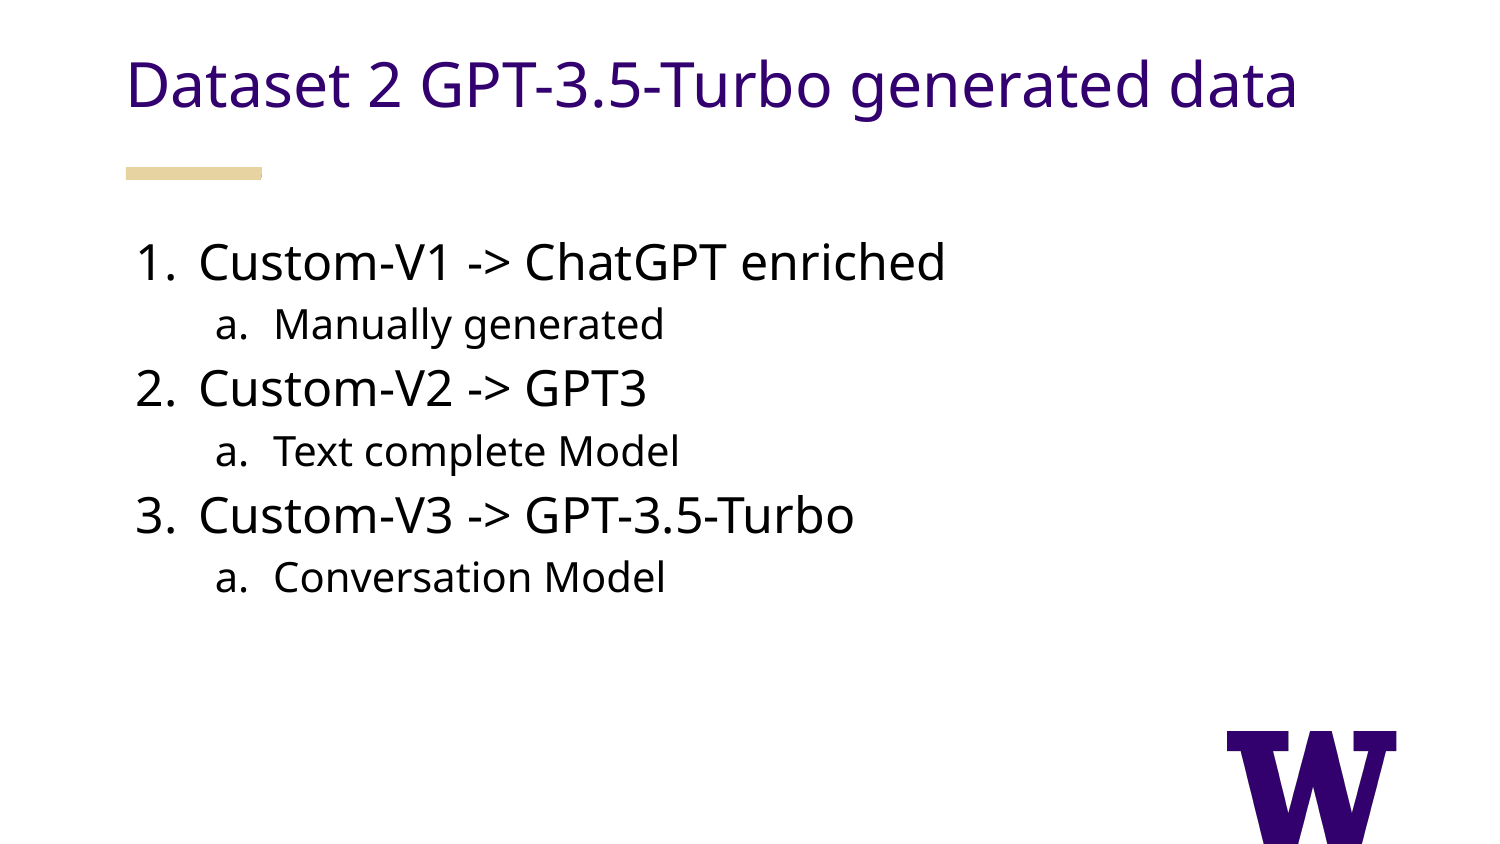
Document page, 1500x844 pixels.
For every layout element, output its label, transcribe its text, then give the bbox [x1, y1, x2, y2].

picture [1227, 731, 1397, 844]
picture [125, 168, 262, 180]
list Dataset 2 GPT-3.5-Turbo generated data [110, 45, 1453, 168]
list Custom-V1 -> ChatGPT enriched Manually generated Custom-V2 -> GPT3 Text complete Model Custom-V3 -> GPT-3.5-Turbo Conversation Model [108, 213, 1453, 708]
